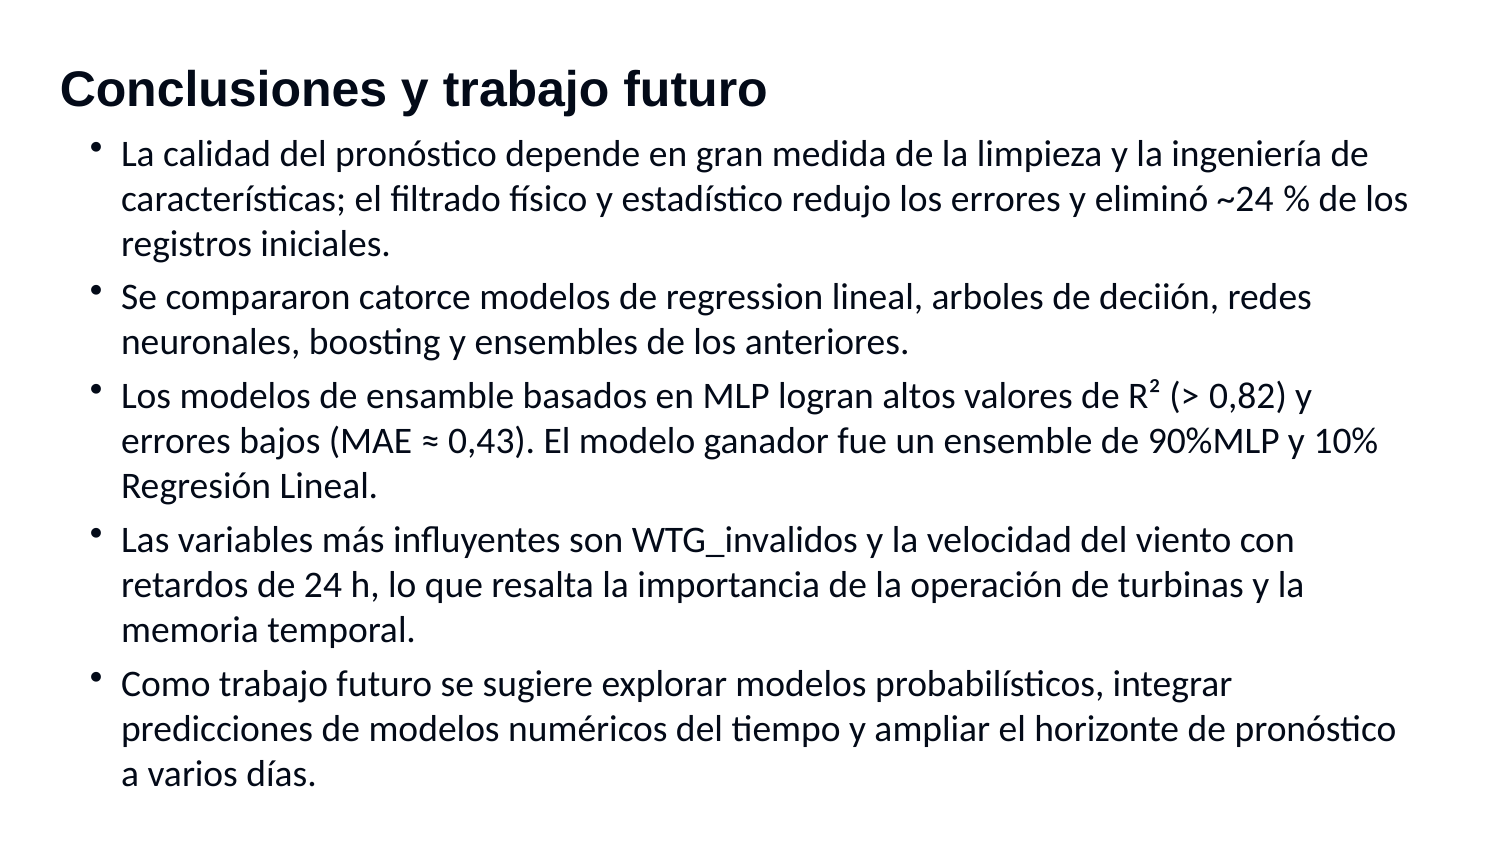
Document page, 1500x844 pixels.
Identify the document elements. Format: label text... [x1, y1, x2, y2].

text_box La calidad del pronóstico depende en gran medida de la limpieza y la ingeniería de características; el filtrado físico y estadístico redujo los errores y eliminó ~24 % de los registros iniciales. Se compararon catorce modelos de regression lineal, arboles de deciión, redes neuronales, boosting y ensembles de los anteriores. Los modelos de ensamble basados en MLP logran altos valores de R² (> 0,82) y errores bajos (MAE ≈ 0,43). El modelo ganador fue un ensemble de 90%MLP y 10% Regresión Lineal. Las variables más influyentes son WTG_invalidos y la velocidad del viento con retardos de 24 h, lo que resalta la importancia de la operación de turbinas y la memoria temporal. Como trabajo futuro se sugiere explorar modelos probabilísticos, integrar predicciones de modelos numéricos del tiempo y ampliar el horizonte de pronóstico a varios días. [74, 127, 1425, 795]
text_box Conclusiones y trabajo futuro [44, 45, 1455, 128]
